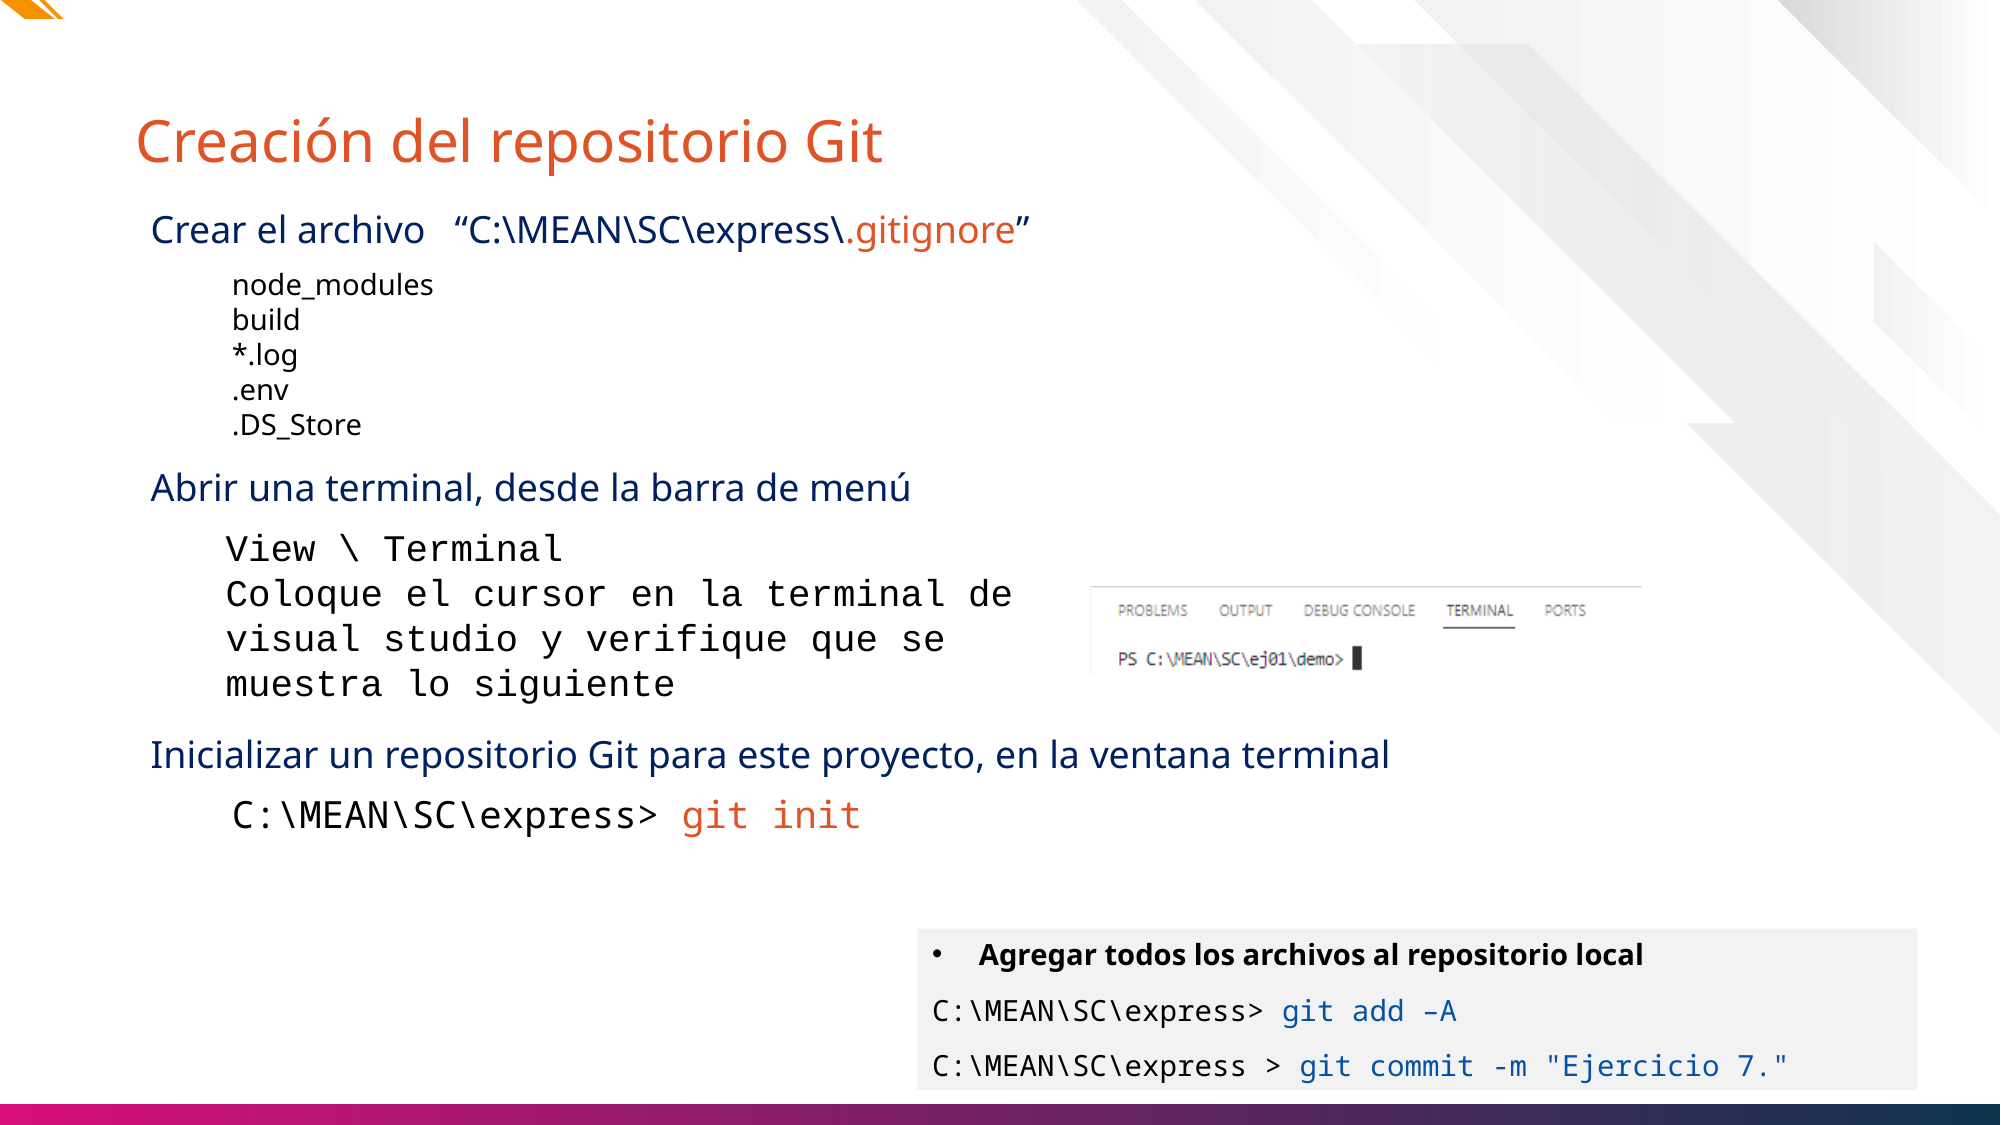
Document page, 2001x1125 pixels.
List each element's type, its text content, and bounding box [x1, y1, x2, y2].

text_box Agregar todos los archivos al repositorio local C:\MEAN\SC\express> git add –A C:\MEAN\SC\express > git commit -m "Ejercicio 7." [917, 928, 1918, 1090]
text_box C:\MEAN\SC\express> git init [217, 783, 1218, 844]
title Creación del repositorio Git [135, 112, 1764, 176]
text_box node_modules build *.log .env .DS_Store [217, 259, 455, 449]
text_box Inicializar un repositorio Git para este proyecto, en la ventana terminal [135, 723, 1642, 783]
picture [1090, 586, 1642, 675]
text_box View \ Terminal Coloque el cursor en la terminal de visual studio y verifique que se muestra lo siguiente [135, 517, 1136, 712]
text_box Abrir una terminal, desde la barra de menú [135, 456, 1642, 517]
text_box Crear el archivo “C:\MEAN\SC\express\.gitignore” [135, 198, 1642, 259]
